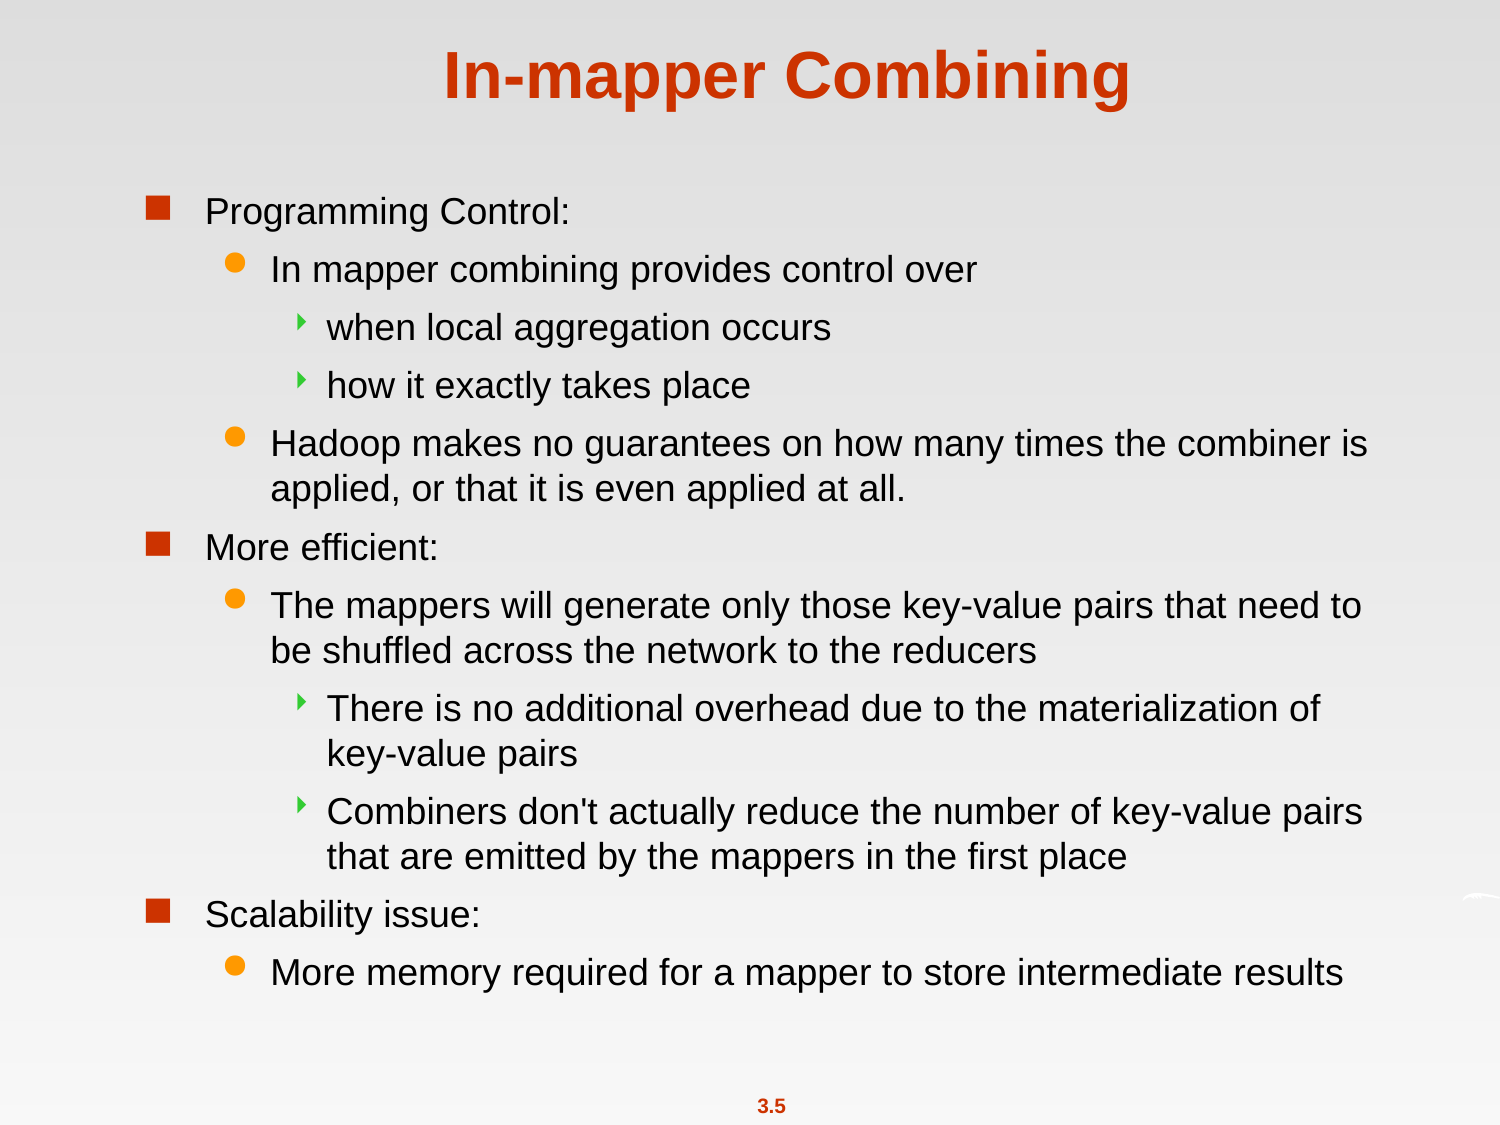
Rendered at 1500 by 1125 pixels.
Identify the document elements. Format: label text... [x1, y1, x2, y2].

list Programming Control: In mapper combining provides control over when local aggregation occurs how it exactly takes place Hadoop makes no guarantees on how many times the combiner is applied, or that it is even applied at all. More efficient: The mappers will generate only those key-value pairs that need to be shuffled across the network to the reducers There is no additional overhead due to the materialization of key-value pairs Combiners don't actually reduce the number of key-value pairs that are emitted by the mappers in the first place Scalability issue: More memory required for a mapper to store intermediate results [133, 179, 1391, 984]
title In-mapper Combining [126, 19, 1451, 120]
